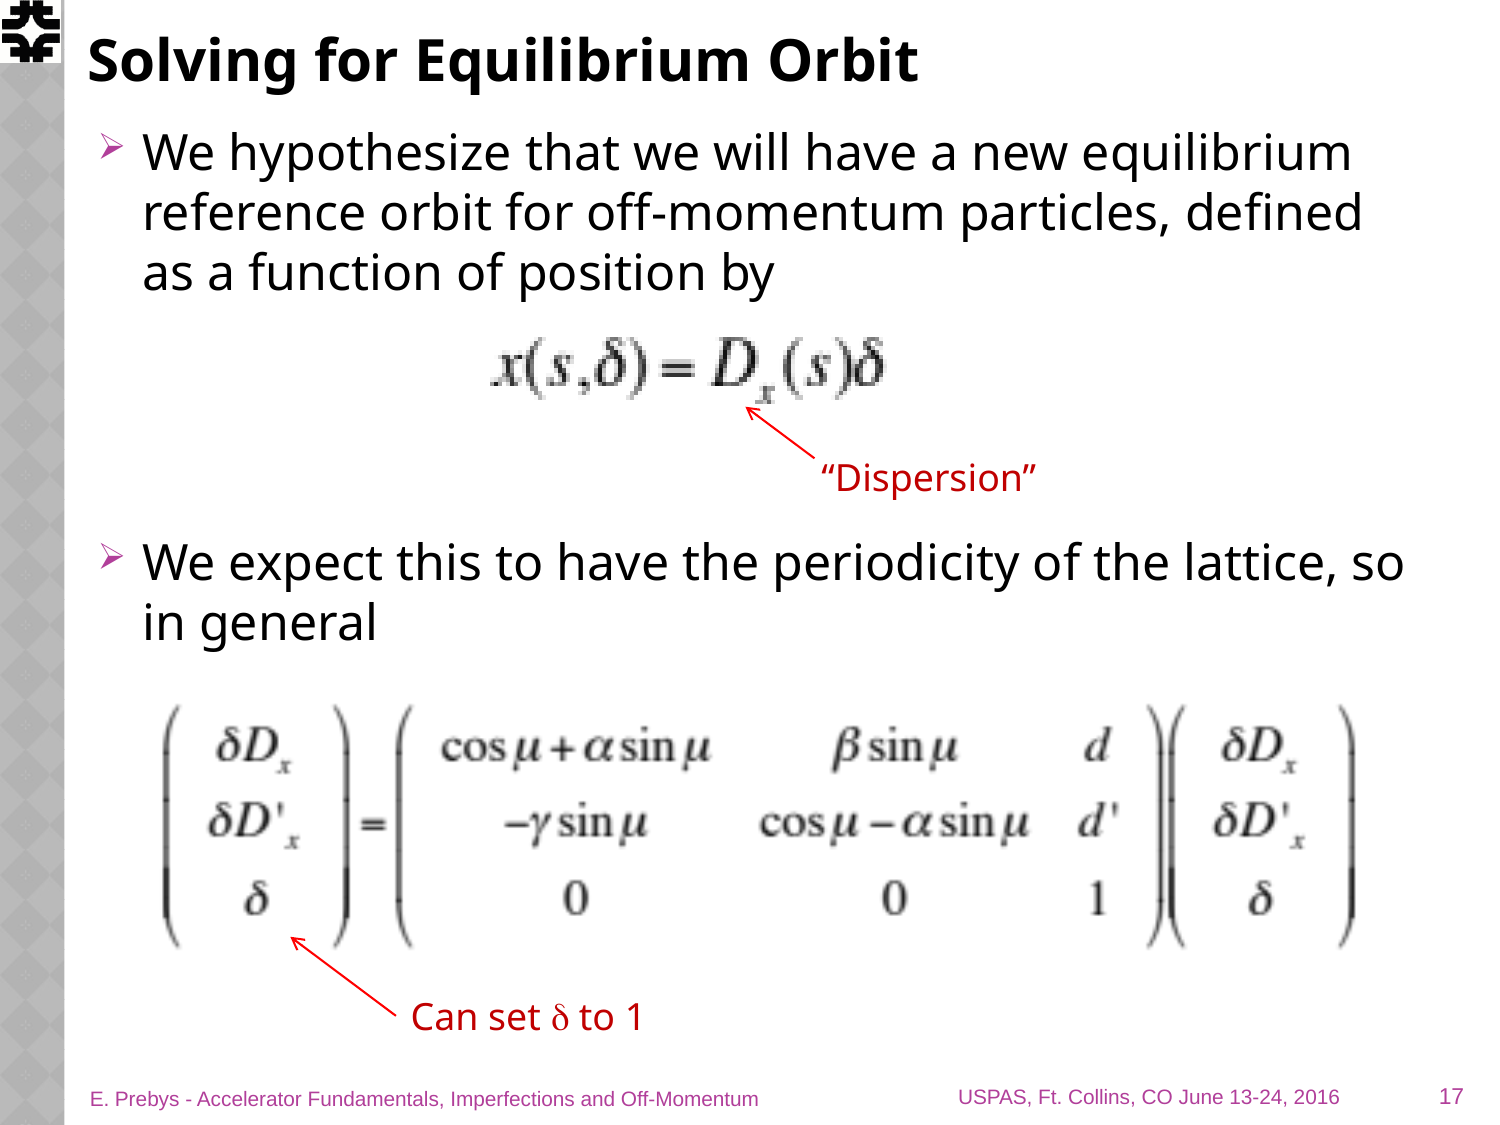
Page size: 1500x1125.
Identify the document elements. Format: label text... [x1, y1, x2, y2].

list We hypothesize that we will have a new equilibrium reference orbit for off-momentum particles, defined as a function of position by We expect this to have the periodicity of the lattice, so in general [82, 112, 1437, 325]
title Solving for Equilibrium Orbit [80, 20, 1436, 93]
text_box Can set d to 1 [395, 985, 822, 1046]
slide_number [827, 1077, 1355, 1110]
picture [0, 0, 61, 63]
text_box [744, 406, 815, 459]
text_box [481, 324, 893, 411]
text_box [158, 693, 1360, 958]
slide_number 17 [1367, 1071, 1465, 1110]
text_box “Dispersion” [806, 446, 1056, 506]
footer E. Prebys - Accelerator Fundamentals, Imperfections and Off-Momentum [75, 1075, 787, 1111]
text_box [289, 966, 397, 1017]
